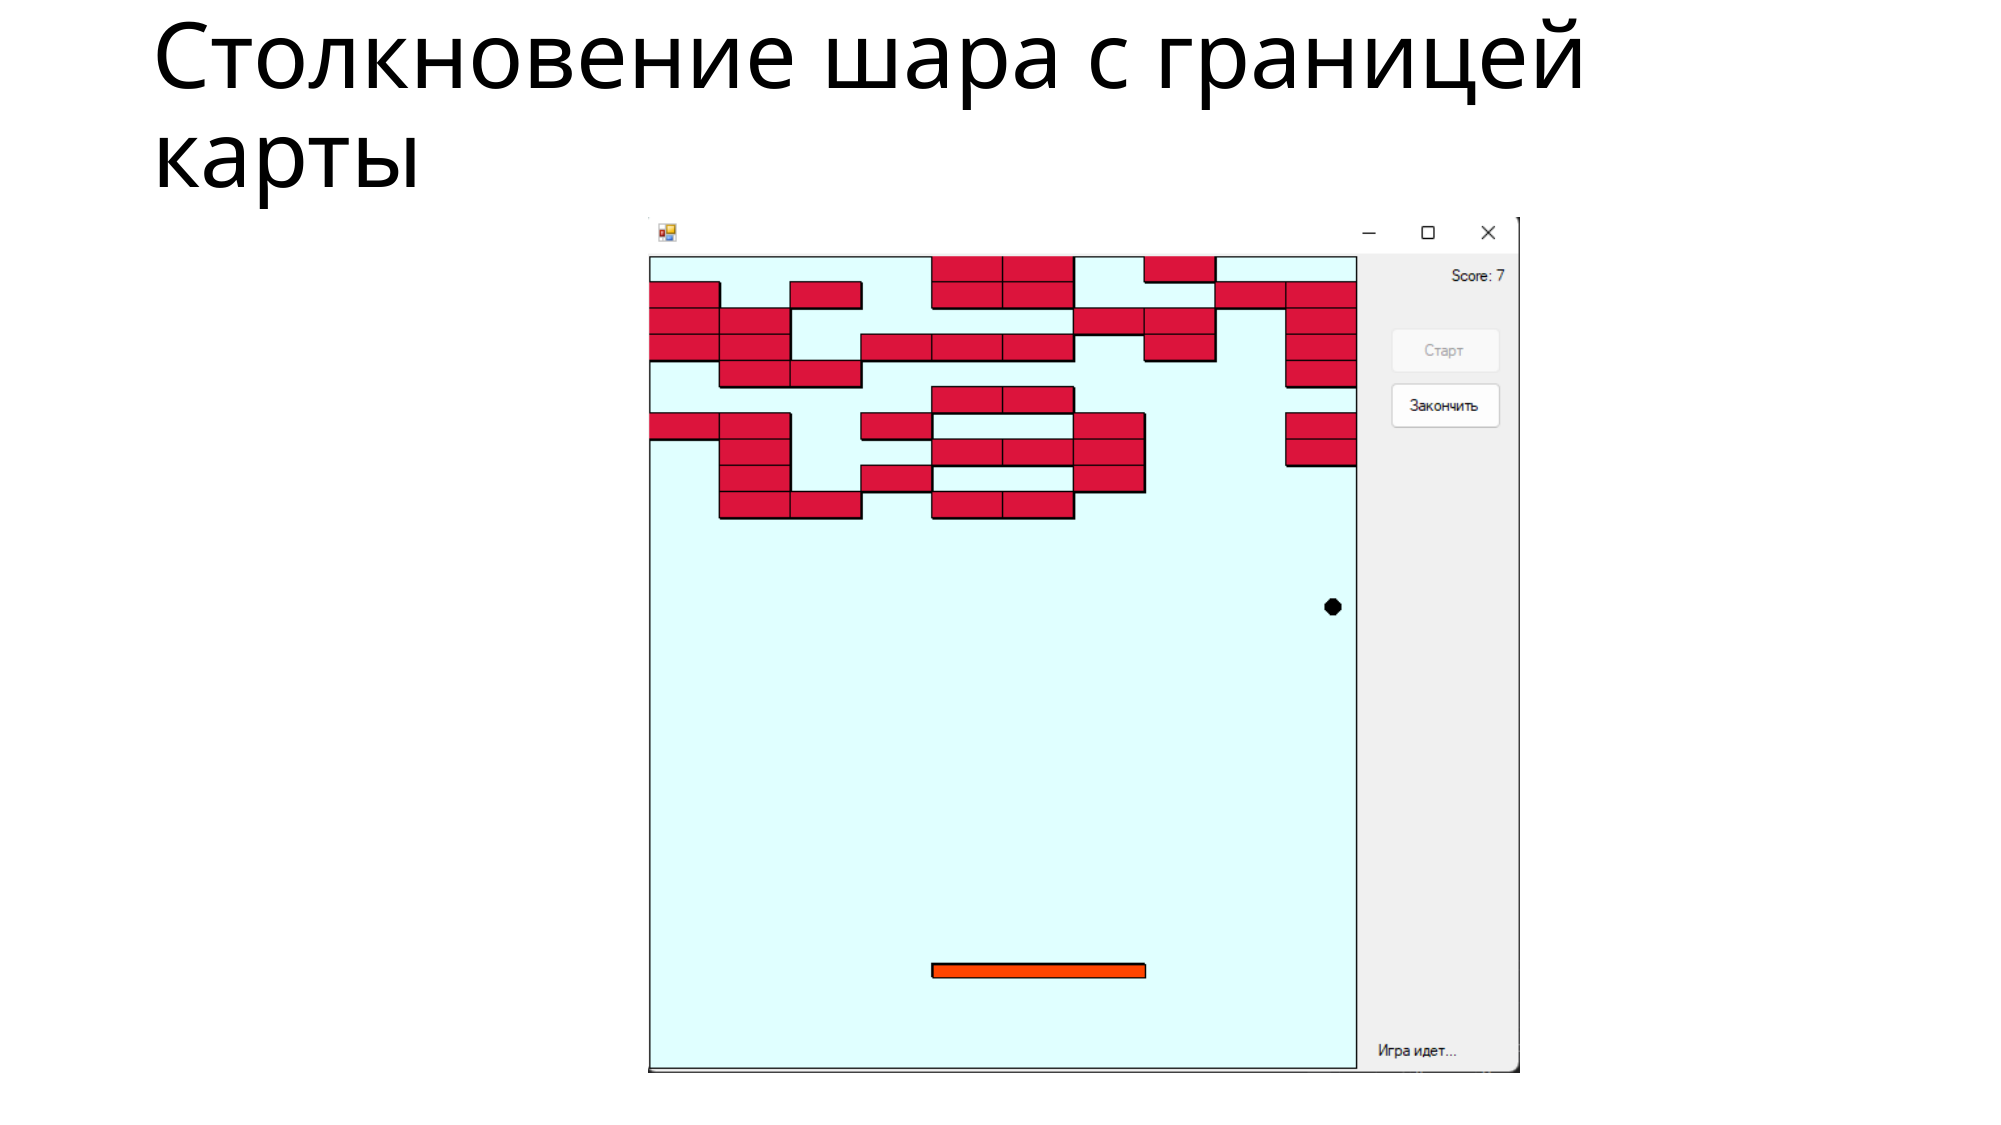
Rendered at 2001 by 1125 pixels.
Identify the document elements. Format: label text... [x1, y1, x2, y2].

title Столкновение шара с границей карты [137, 0, 1863, 218]
picture [648, 217, 1520, 1073]
